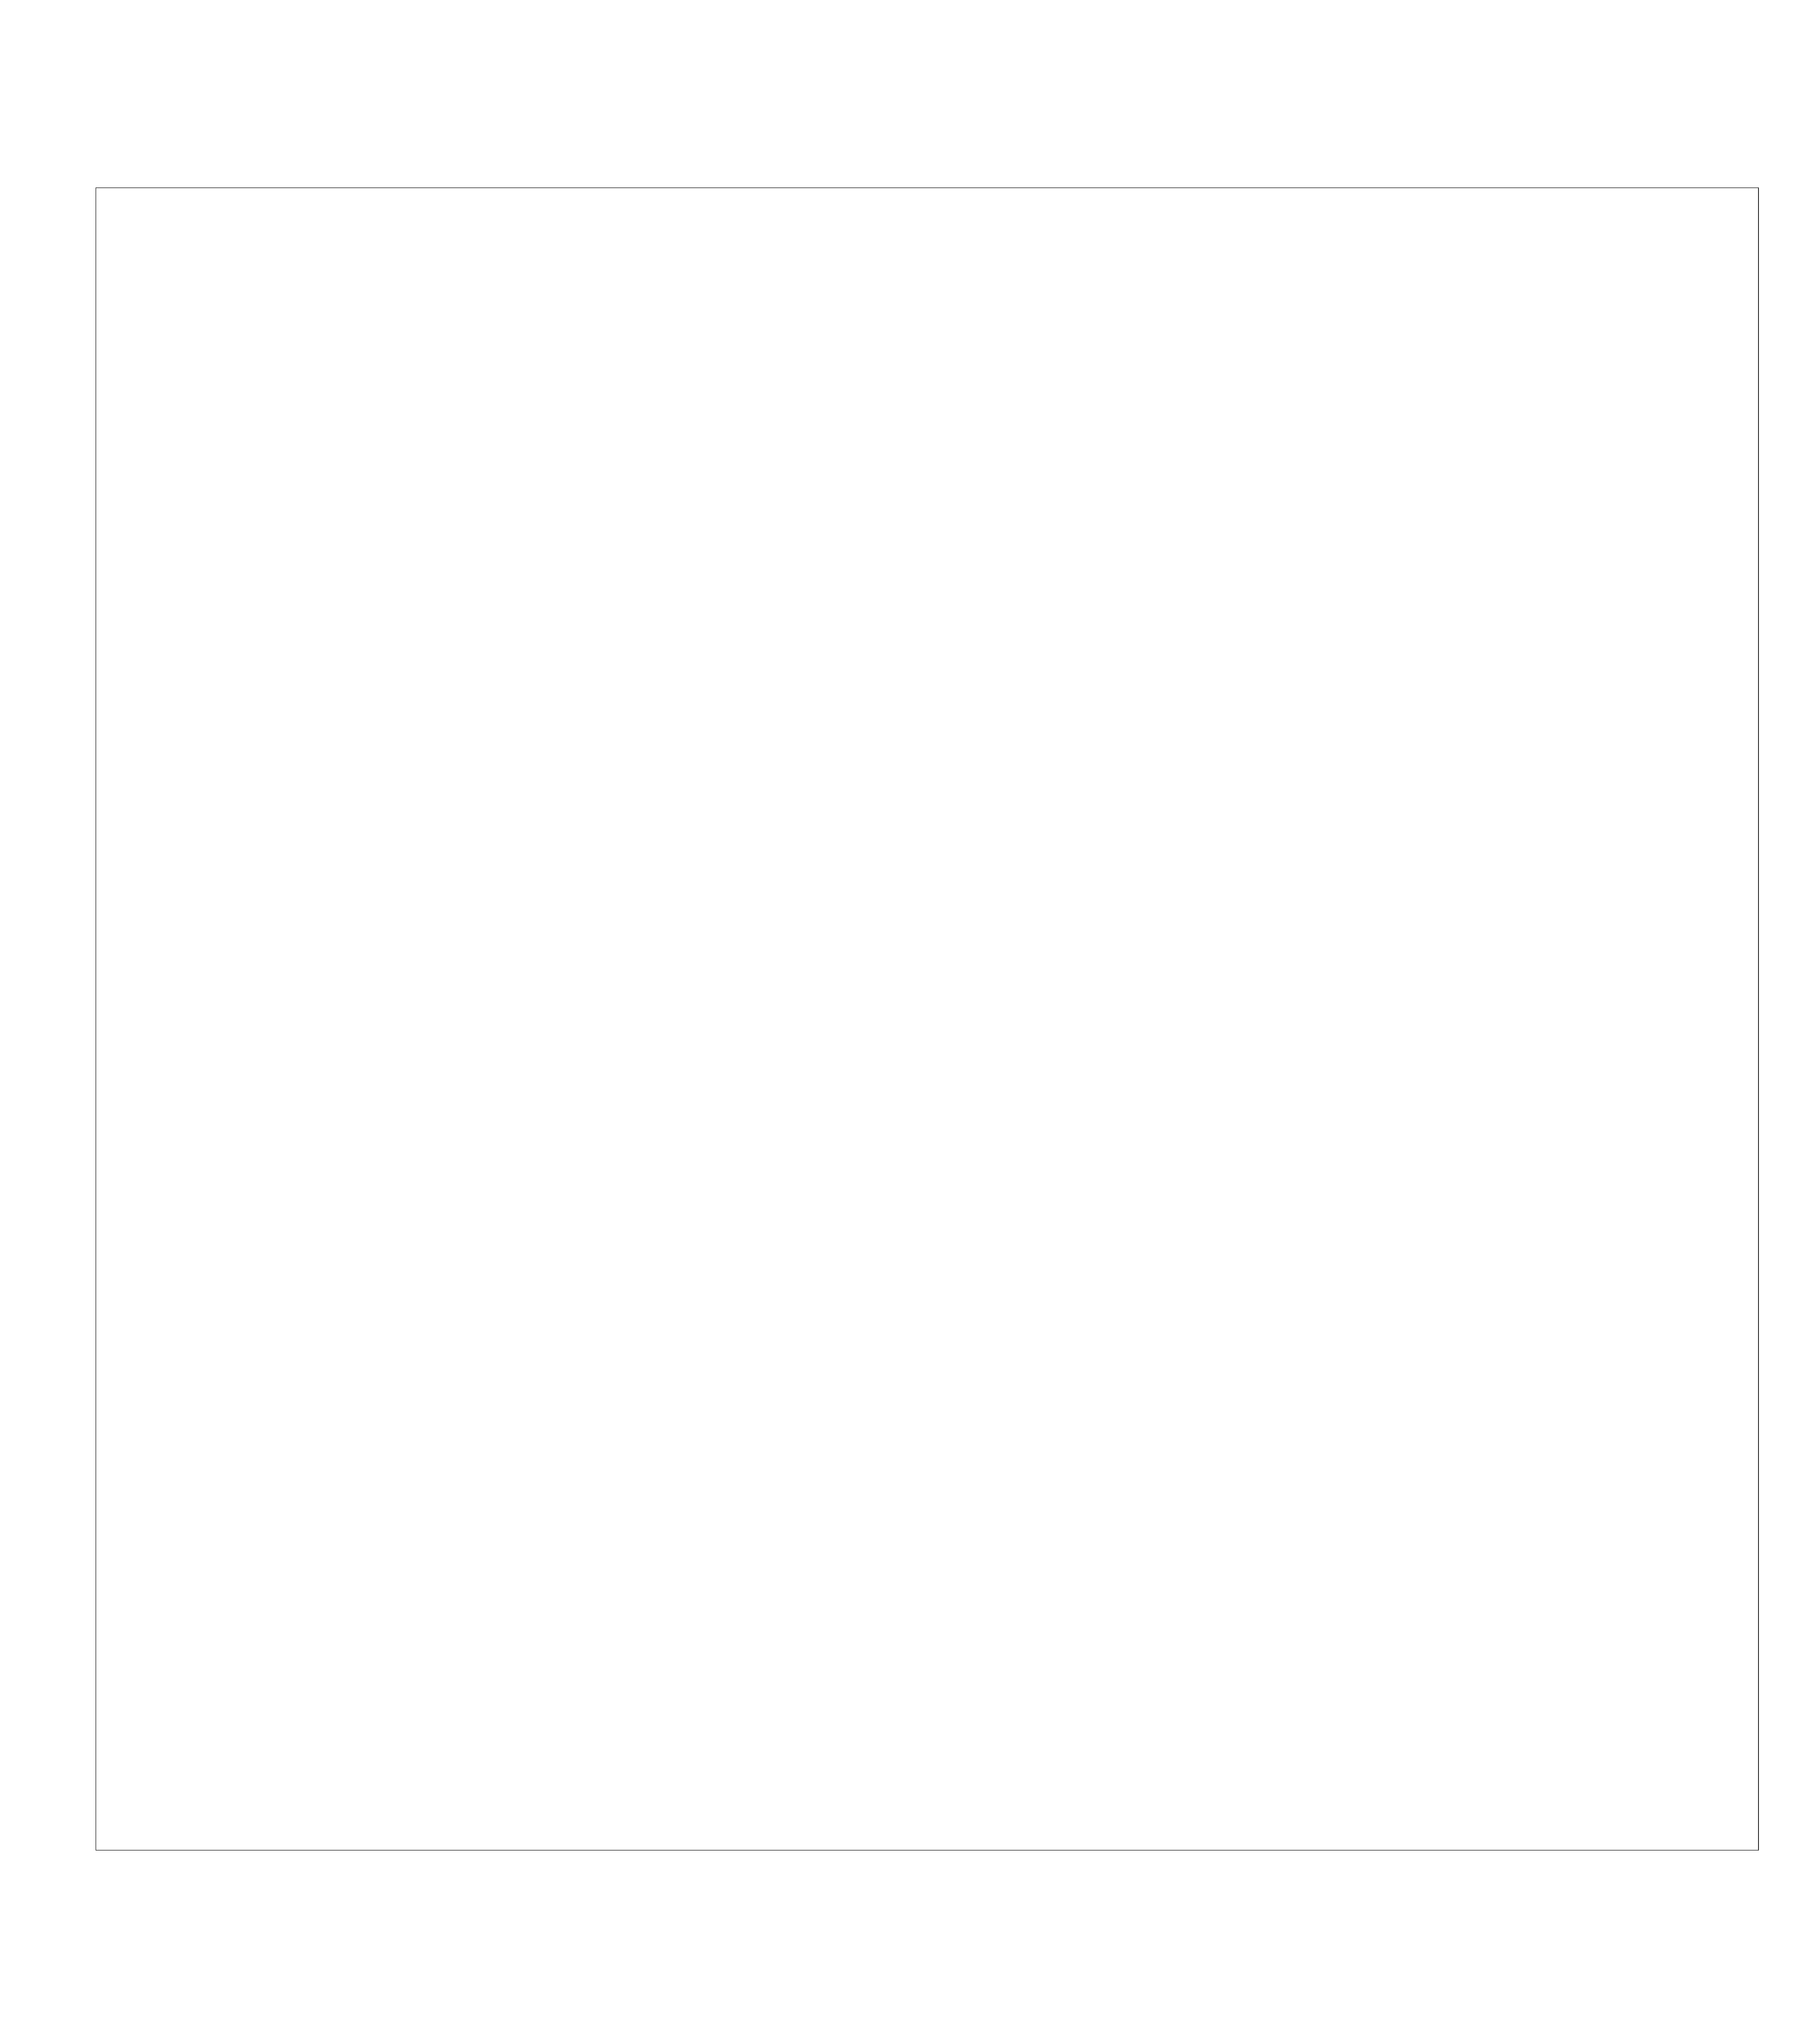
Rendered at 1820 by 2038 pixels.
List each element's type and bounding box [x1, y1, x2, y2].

text_box [96, 188, 1759, 1850]
